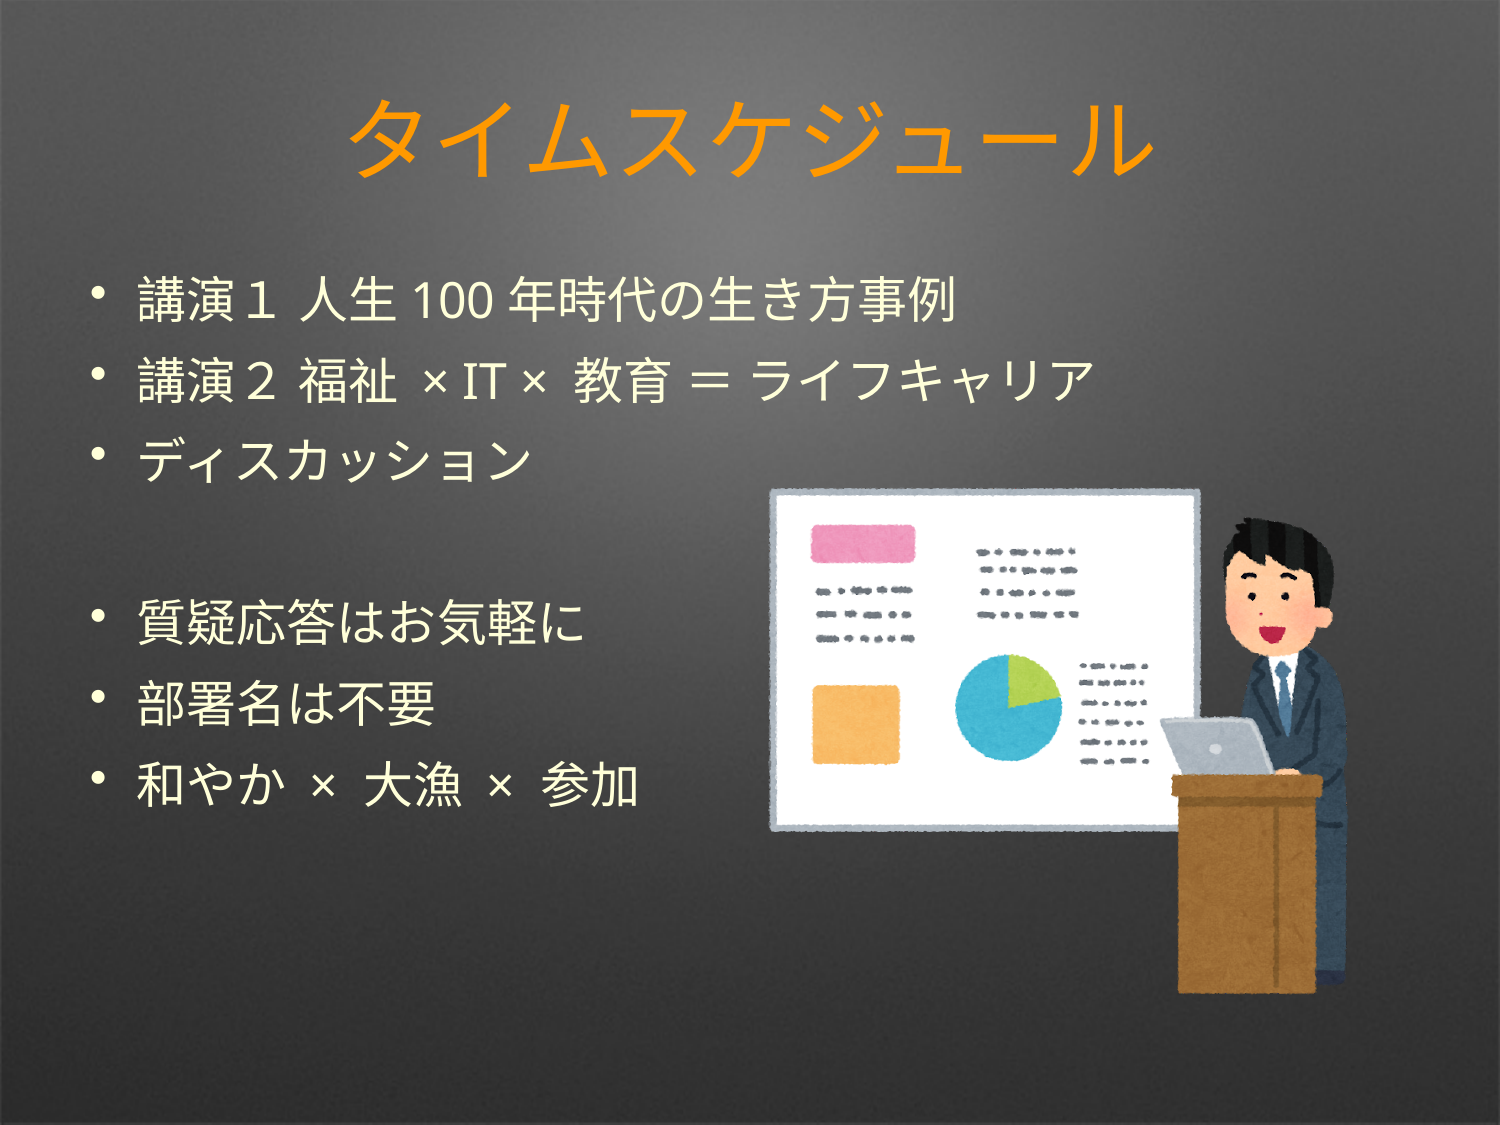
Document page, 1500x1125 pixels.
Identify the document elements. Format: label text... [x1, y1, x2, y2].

title タイムスケジュール [75, 45, 1425, 232]
picture [0, 0, 1500, 1125]
list 講演１ 人生100年時代の生き方事例 講演２ 福祉 × IT × 教育 ＝ ライフキャリア ディスカッション 質疑応答はお気軽に 部署名は不要 和やか × 大漁 × 参加 [75, 260, 1425, 1005]
